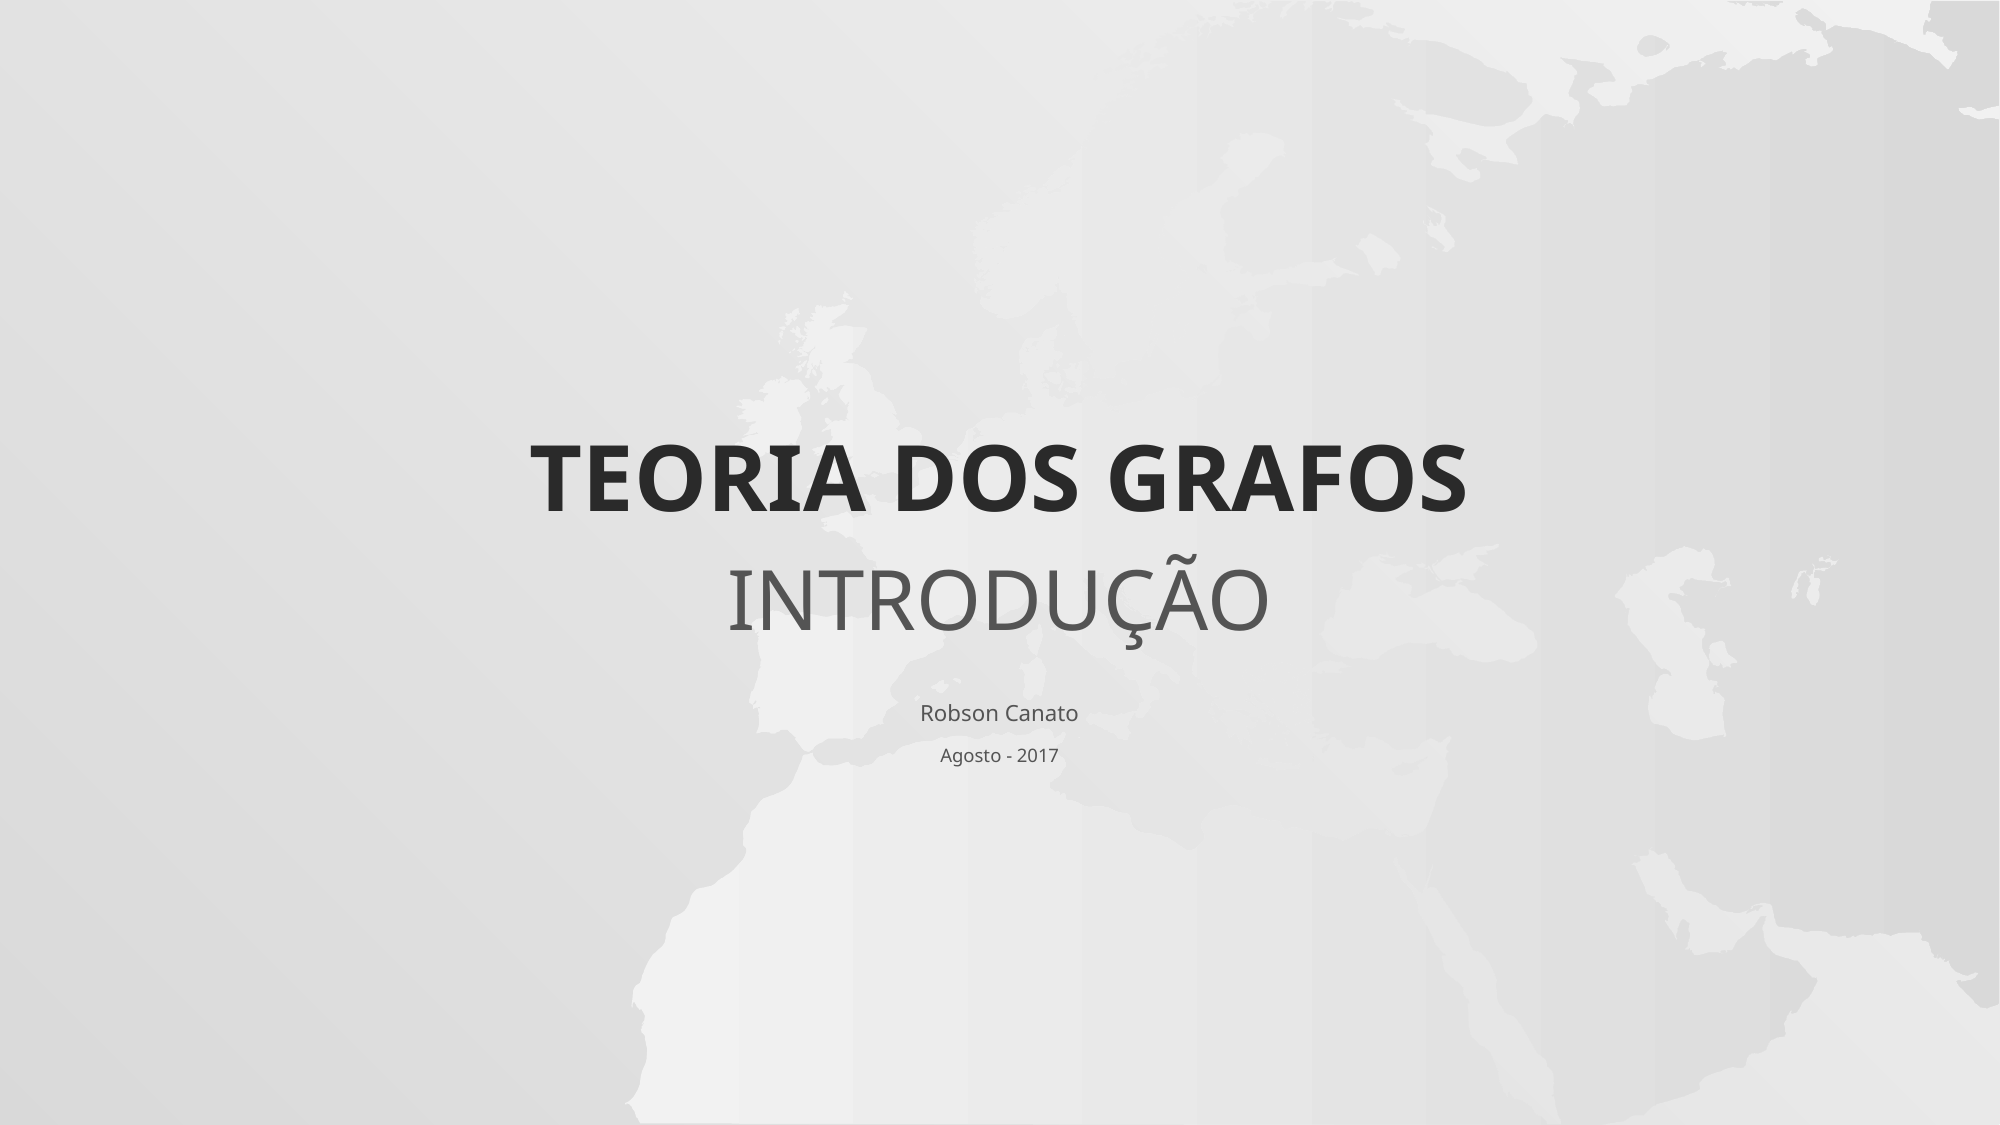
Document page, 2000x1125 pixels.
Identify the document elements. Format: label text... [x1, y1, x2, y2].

title TEORIA DOS GRAFOS [0, 419, 2000, 539]
text_box Robson Canato Agosto - 2017 [0, 695, 2000, 776]
subtitle INTRODUÇÃO [0, 550, 2000, 631]
